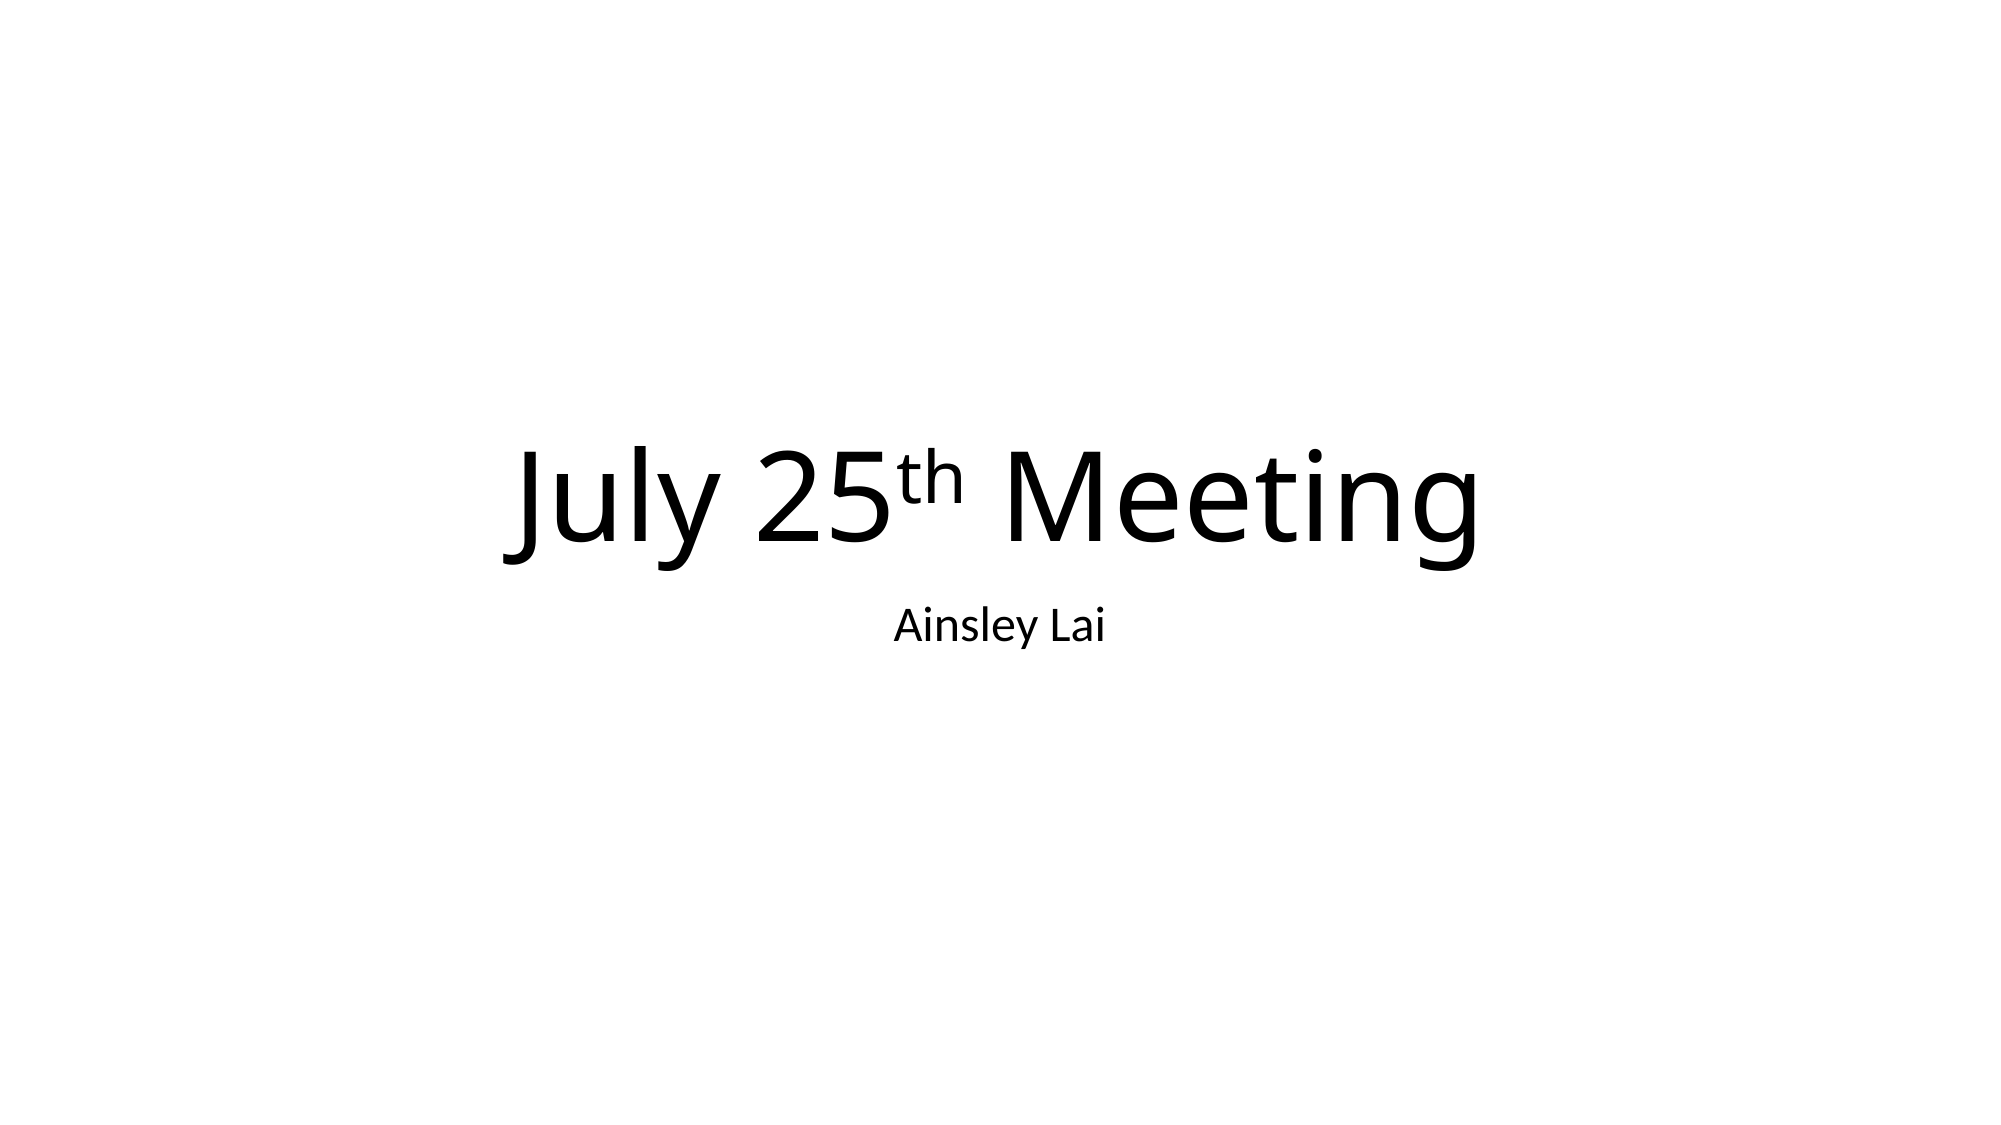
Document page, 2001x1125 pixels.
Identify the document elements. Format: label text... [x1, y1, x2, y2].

subtitle Ainsley Lai [249, 590, 1750, 863]
title July 25th Meeting [249, 184, 1750, 576]
